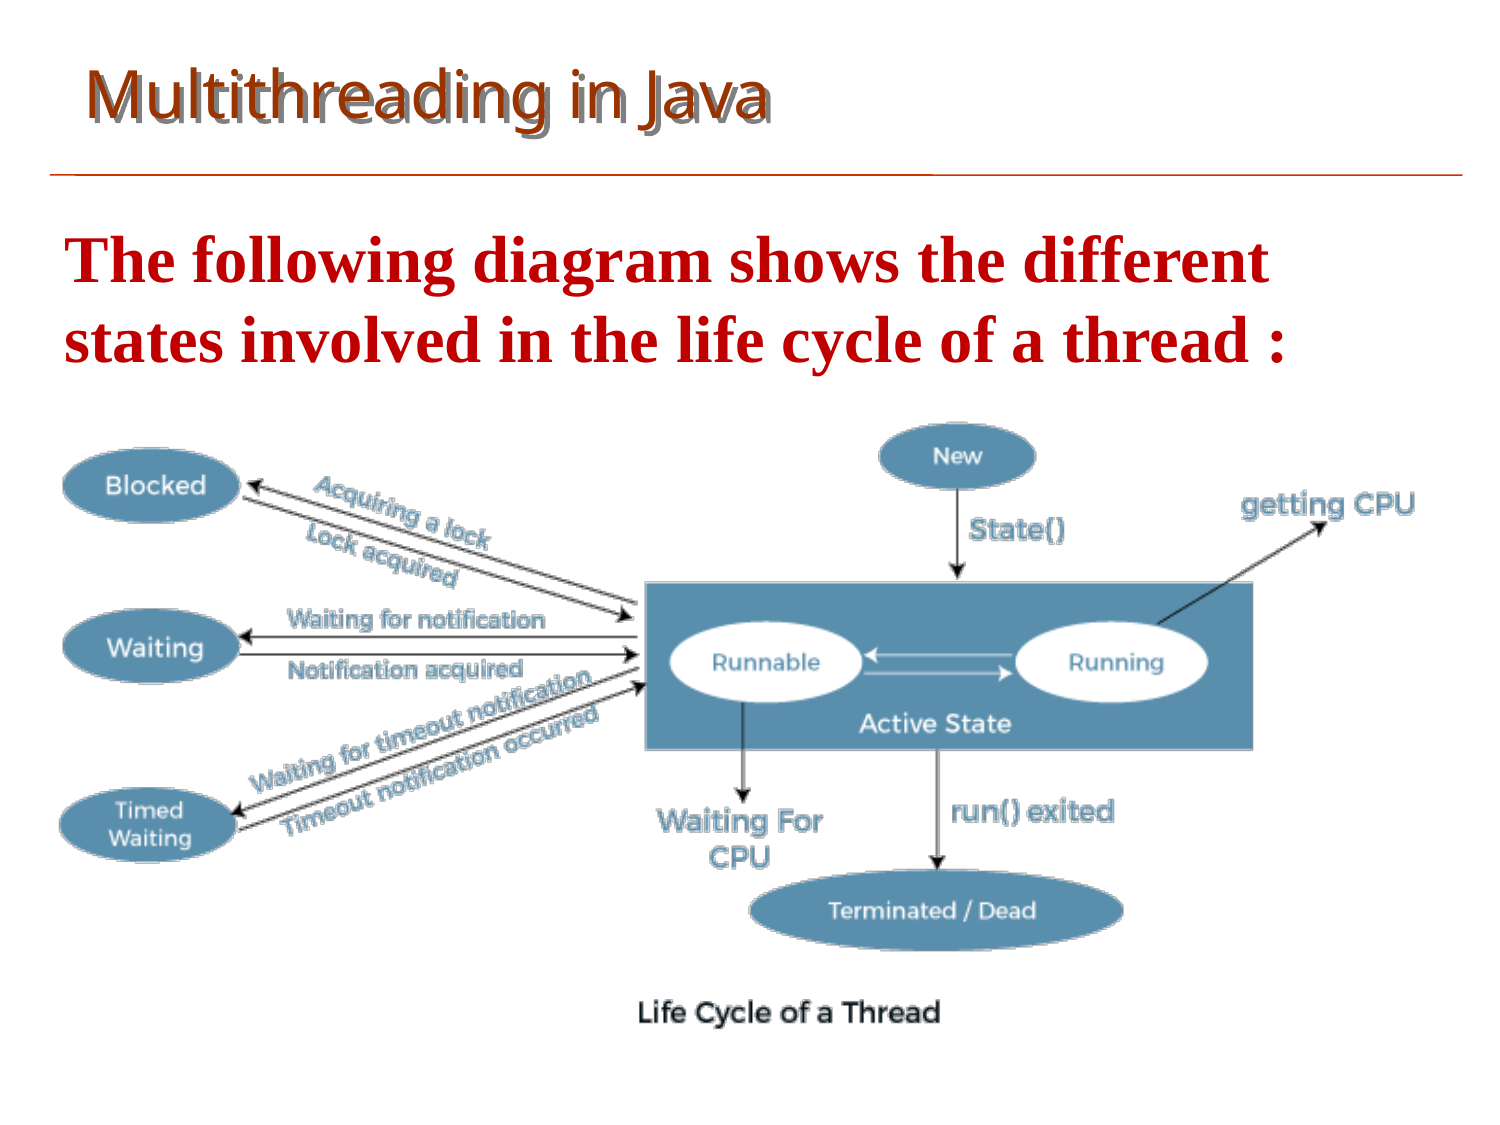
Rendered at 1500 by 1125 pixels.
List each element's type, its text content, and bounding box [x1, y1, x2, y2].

picture [56, 409, 1446, 1034]
text_box Multithreading in Java [68, 44, 969, 140]
text_box The following diagram shows the different states involved in the life cycle of a thread : [49, 208, 1339, 303]
text_box [42, 303, 1453, 1001]
